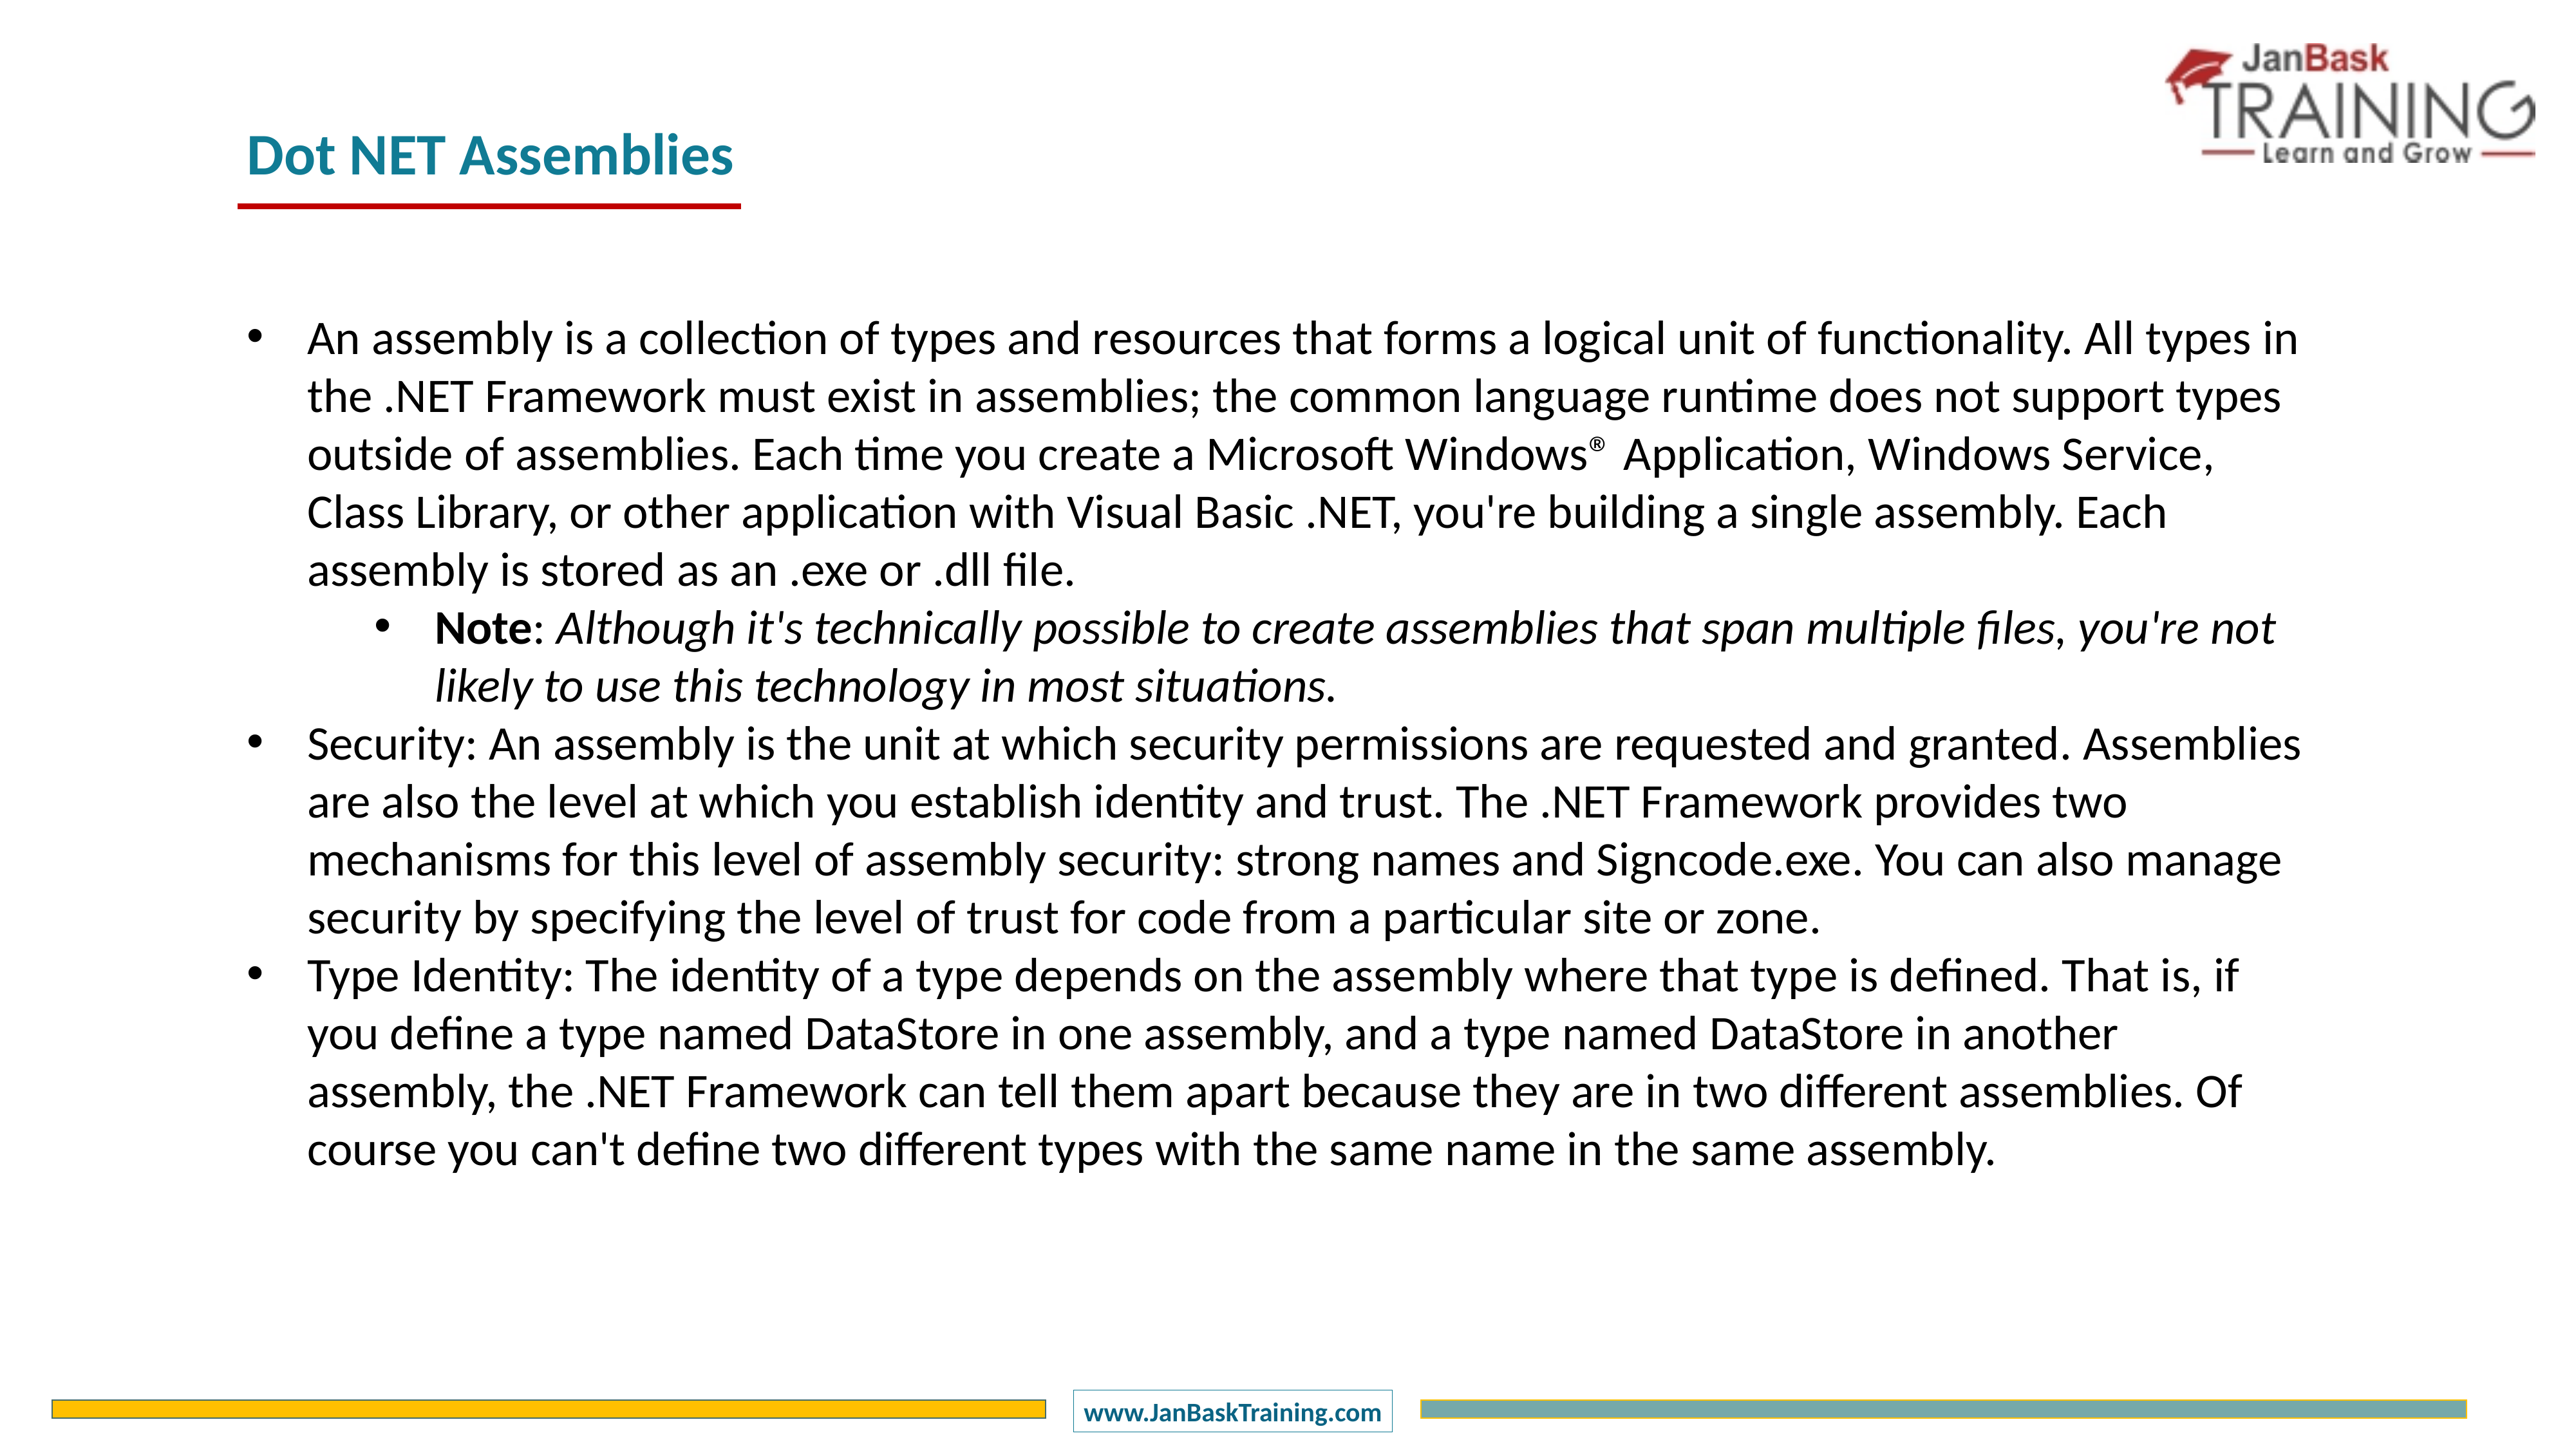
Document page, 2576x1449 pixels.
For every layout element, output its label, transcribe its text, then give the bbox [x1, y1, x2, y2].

picture [2165, 43, 2535, 163]
text_box An assembly is a collection of types and resources that forms a logical unit of functionality. All types in the .NET Framework must exist in assemblies; the common language runtime does not support types outside of assemblies. Each time you create a Microsoft Windows® Application, Windows Service, Class Library, or other application with Visual Basic .NET, you're building a single assembly. Each assembly is stored as an .exe or .dll file. Note: Although it's technically possible to create assemblies that span multiple files, you're not likely to use this technology in most situations. Security: An assembly is the unit at which security permissions are requested and granted. Assemblies are also the level at which you establish identity and trust. The .NET Framework provides two mechanisms for this level of assembly security: strong names and Signcode.exe. You can also manage security by specifying the level of trust for code from a particular site or zone. Type Identity: The identity of a type depends on the assembly where that type is defined. That is, if you define a type named DataStore in one assembly, and a type named DataStore in another assembly, the .NET Framework can tell them apart because they are in two different assemblies. Of course you can't define two different types with the same name in the same assembly. [237, 301, 2324, 1181]
text_box Dot NET Assemblies [237, 111, 2044, 301]
